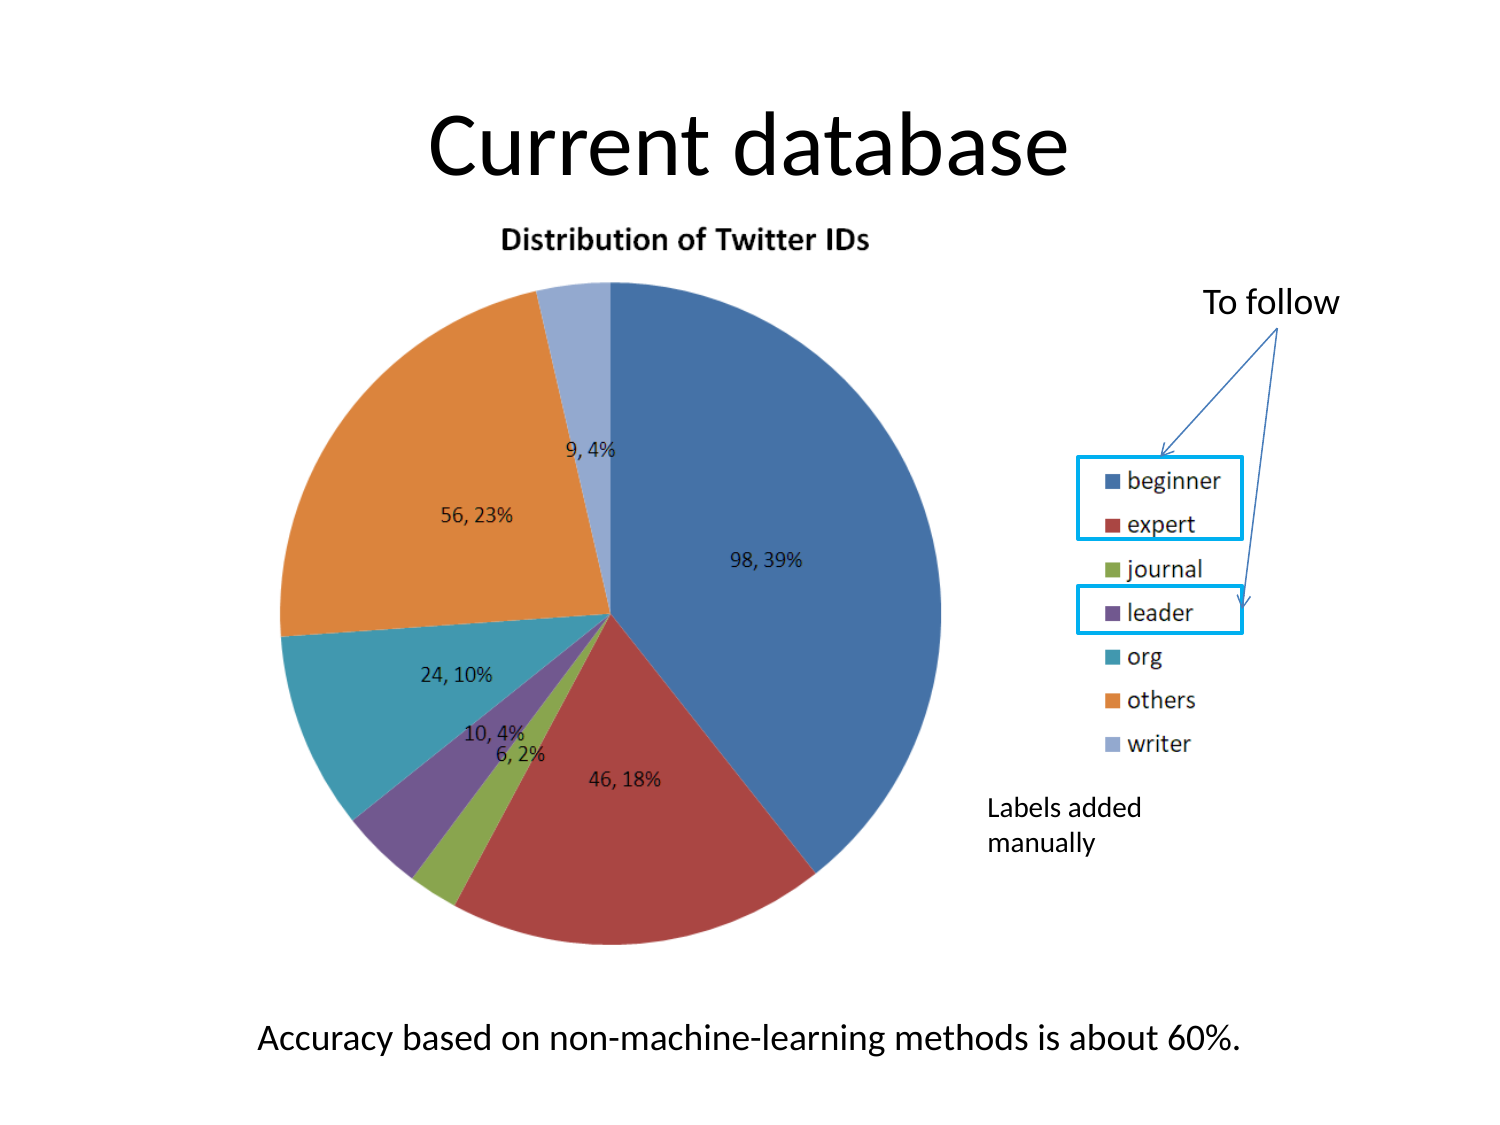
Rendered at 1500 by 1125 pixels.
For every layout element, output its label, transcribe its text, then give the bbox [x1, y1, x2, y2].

title Current database [75, 45, 1425, 233]
text_box To follow [1246, 269, 1430, 330]
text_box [1118, 450, 1401, 487]
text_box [140, 210, 1243, 961]
text_box Accuracy based on non-machine-learning methods is about 60%. [70, 1005, 1430, 1066]
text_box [1154, 333, 1284, 449]
